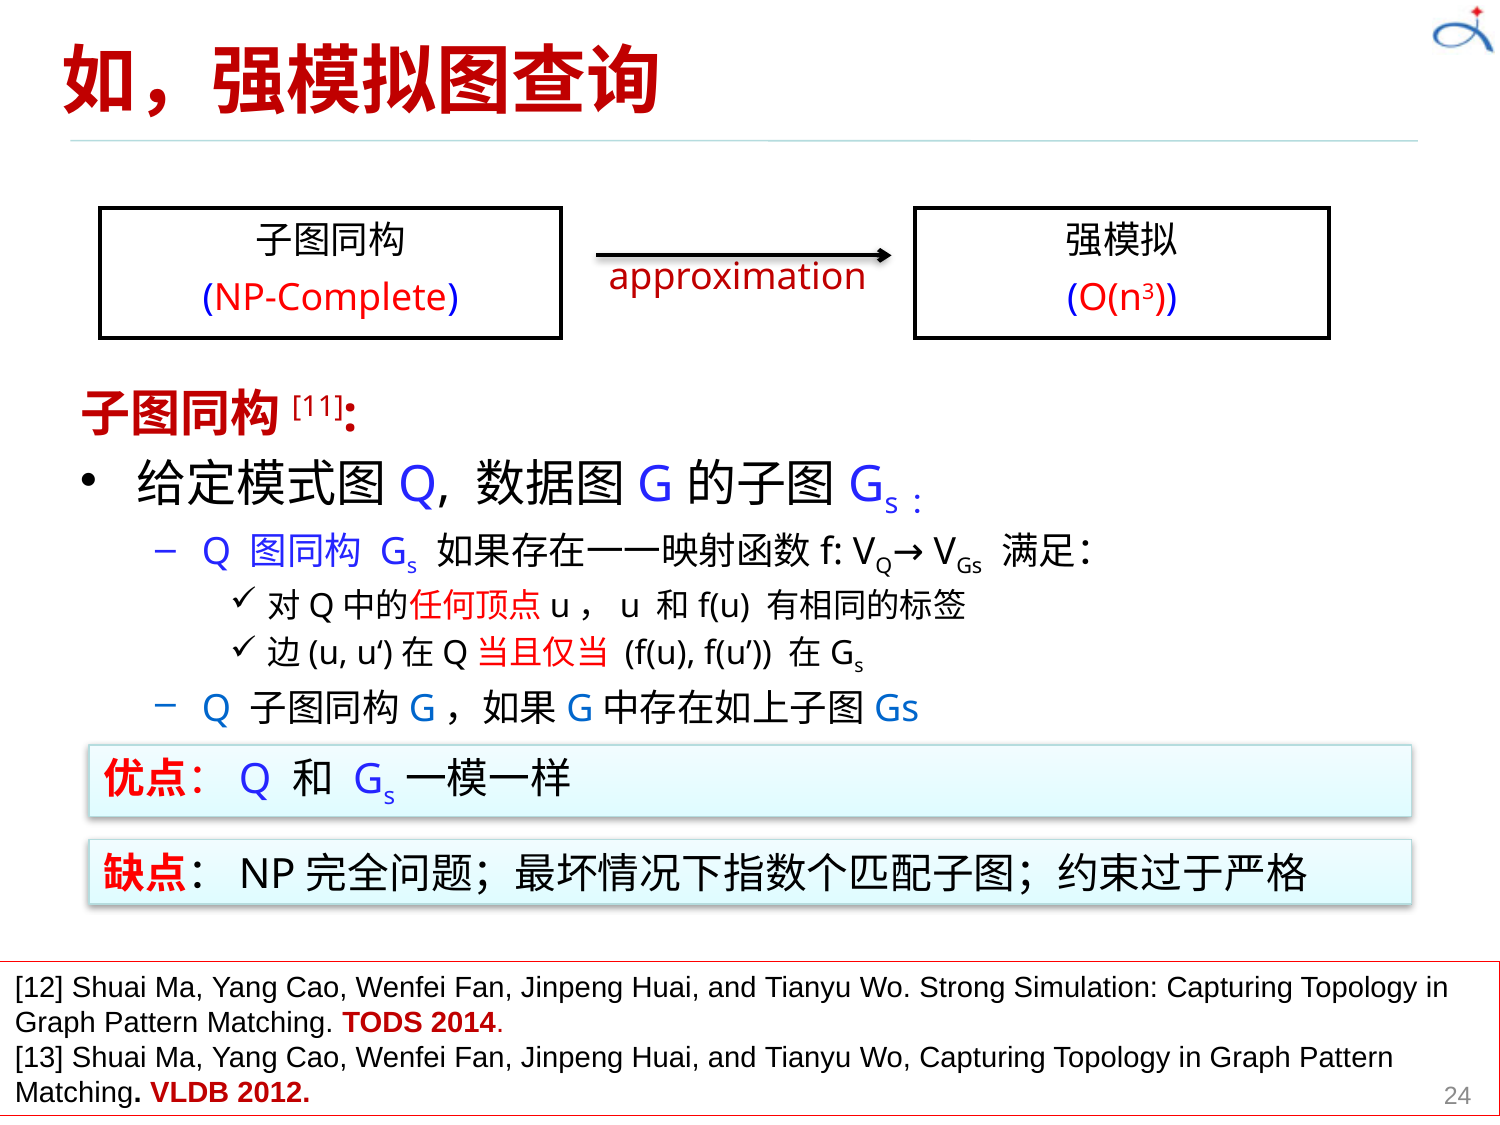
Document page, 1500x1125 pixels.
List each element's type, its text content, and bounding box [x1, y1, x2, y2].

text_box 强模拟 (O(n3)) [915, 207, 1329, 338]
title 如，强模拟图查询 [46, 11, 1419, 143]
text_box 子图同构 (NP-Complete) [100, 207, 561, 338]
text_box 优点：Q 和 Gs一模一样 [88, 744, 1412, 817]
picture [1432, 5, 1495, 55]
slide_number 24 [1136, 1116, 1487, 1125]
text_box 缺点：NP完全问题；最坏情况下指数个匹配子图；约束过于严格 [88, 839, 1412, 905]
list 子图同构[11]: 给定模式图Q, 数据图G的子图Gs： Q 图同构 Gs 如果存在一一映射函数f: VQ→ VGs 满足： 对Q中的任何顶点u，u 和f(u) 有相同的标签 边(u, u‘)在Q当且仅当 (f(u), f(u’)) 在Gs Q 子图同构G，如果G中存在如上子图Gs [64, 373, 1412, 729]
text_box approximation [572, 184, 903, 305]
text_box [12] Shuai Ma, Yang Cao, Wenfei Fan, Jinpeng Huai, and Tianyu Wo. Strong Simulation: Capturing Topology in Graph Pattern Matching. TODS 2014. [13] Shuai Ma, Yang Cao, Wenfei Fan, Jinpeng Huai, and Tianyu Wo, Capturing Topology in Graph Pattern Matching. VLDB 2012. [0, 961, 1500, 1116]
